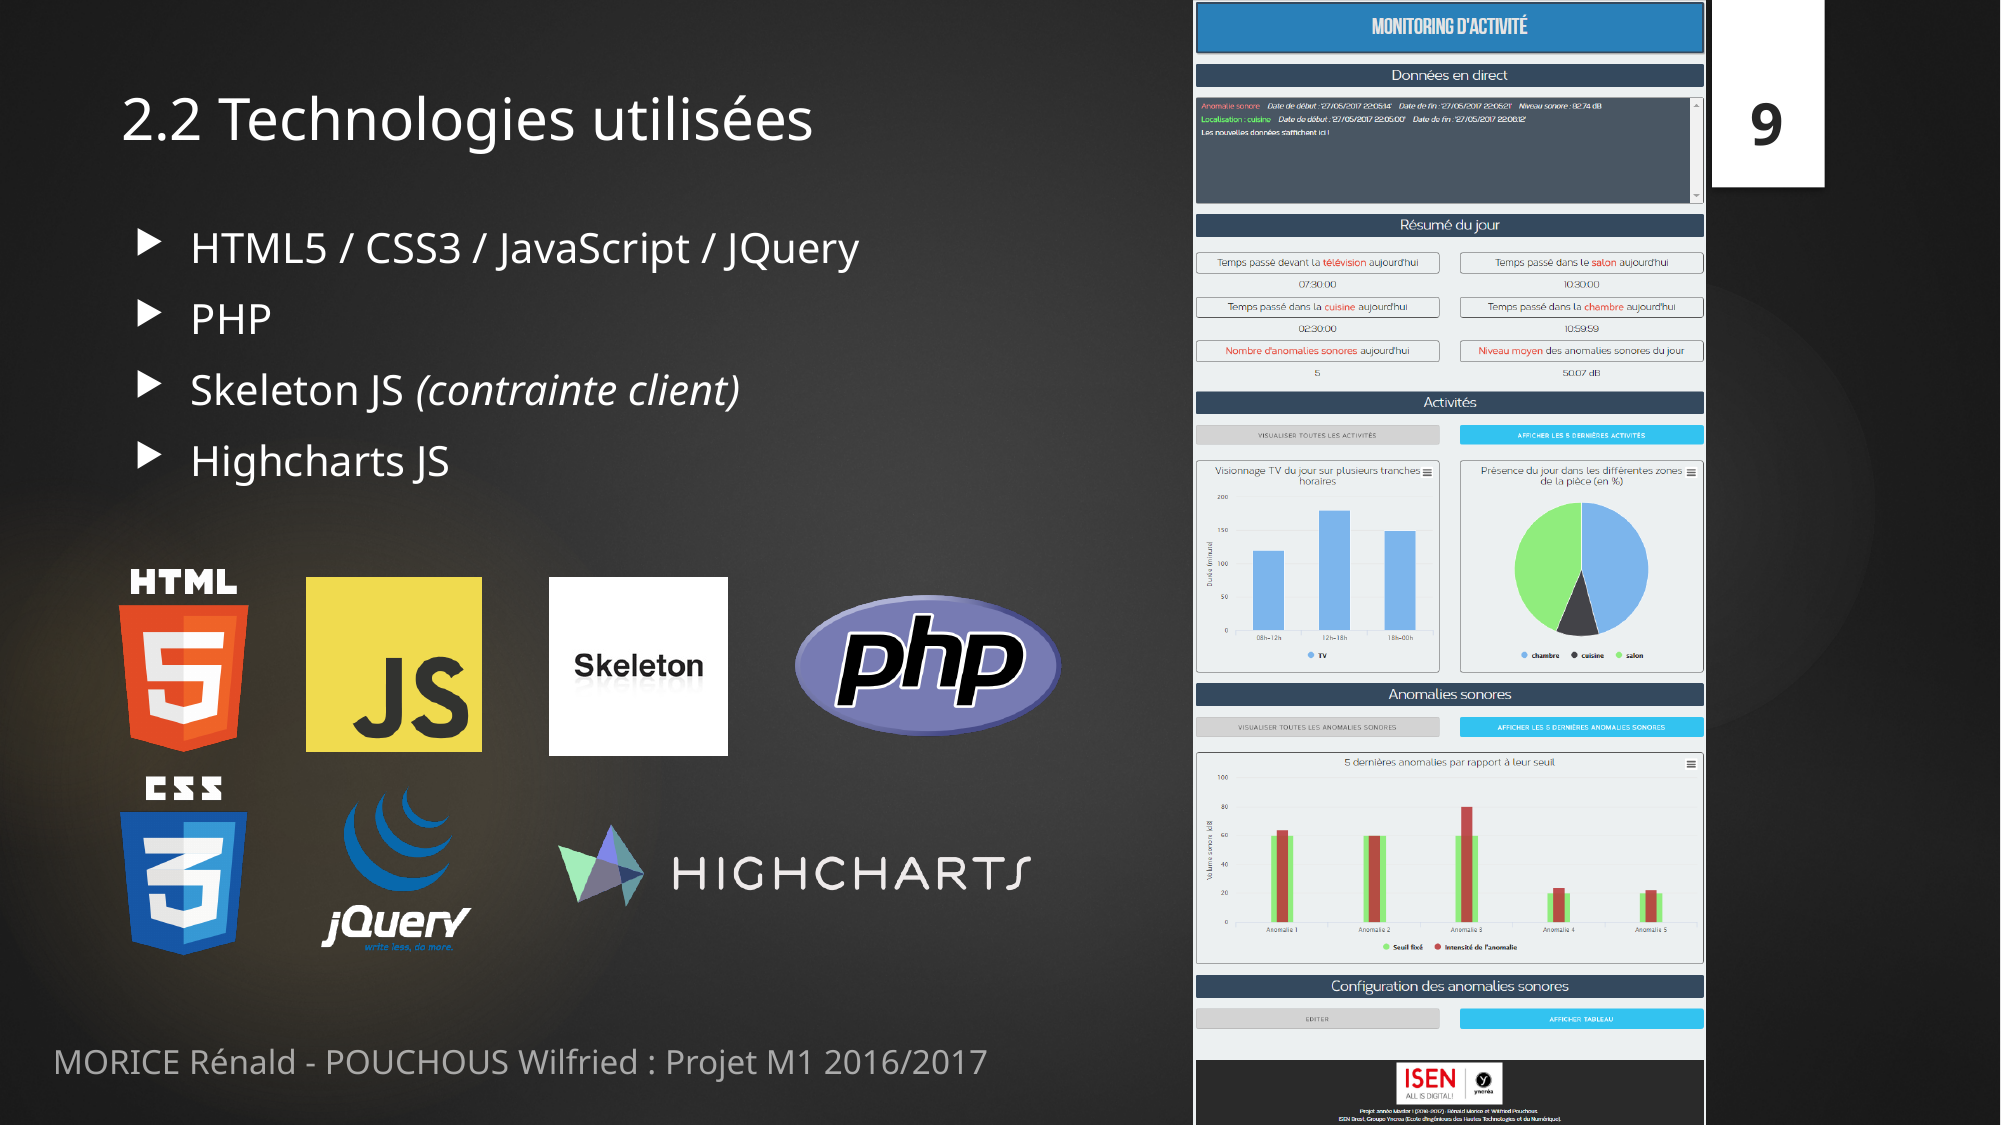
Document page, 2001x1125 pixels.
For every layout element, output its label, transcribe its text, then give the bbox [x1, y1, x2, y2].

list HTML5 / CSS3 / JavaScript / JQuery PHP Skeleton JS (contrainte client) Highcharts JS [119, 214, 1065, 500]
picture [790, 591, 1065, 740]
picture [1193, 0, 1707, 1125]
slide_number 9 [1713, 48, 1836, 175]
footer MORICE Rénald - POUCHOUS Wilfried : Projet M1 2016/2017 [37, 1038, 1187, 1089]
title 2.2 Technologies utilisées [106, 74, 849, 175]
picture [0, 437, 1031, 1125]
